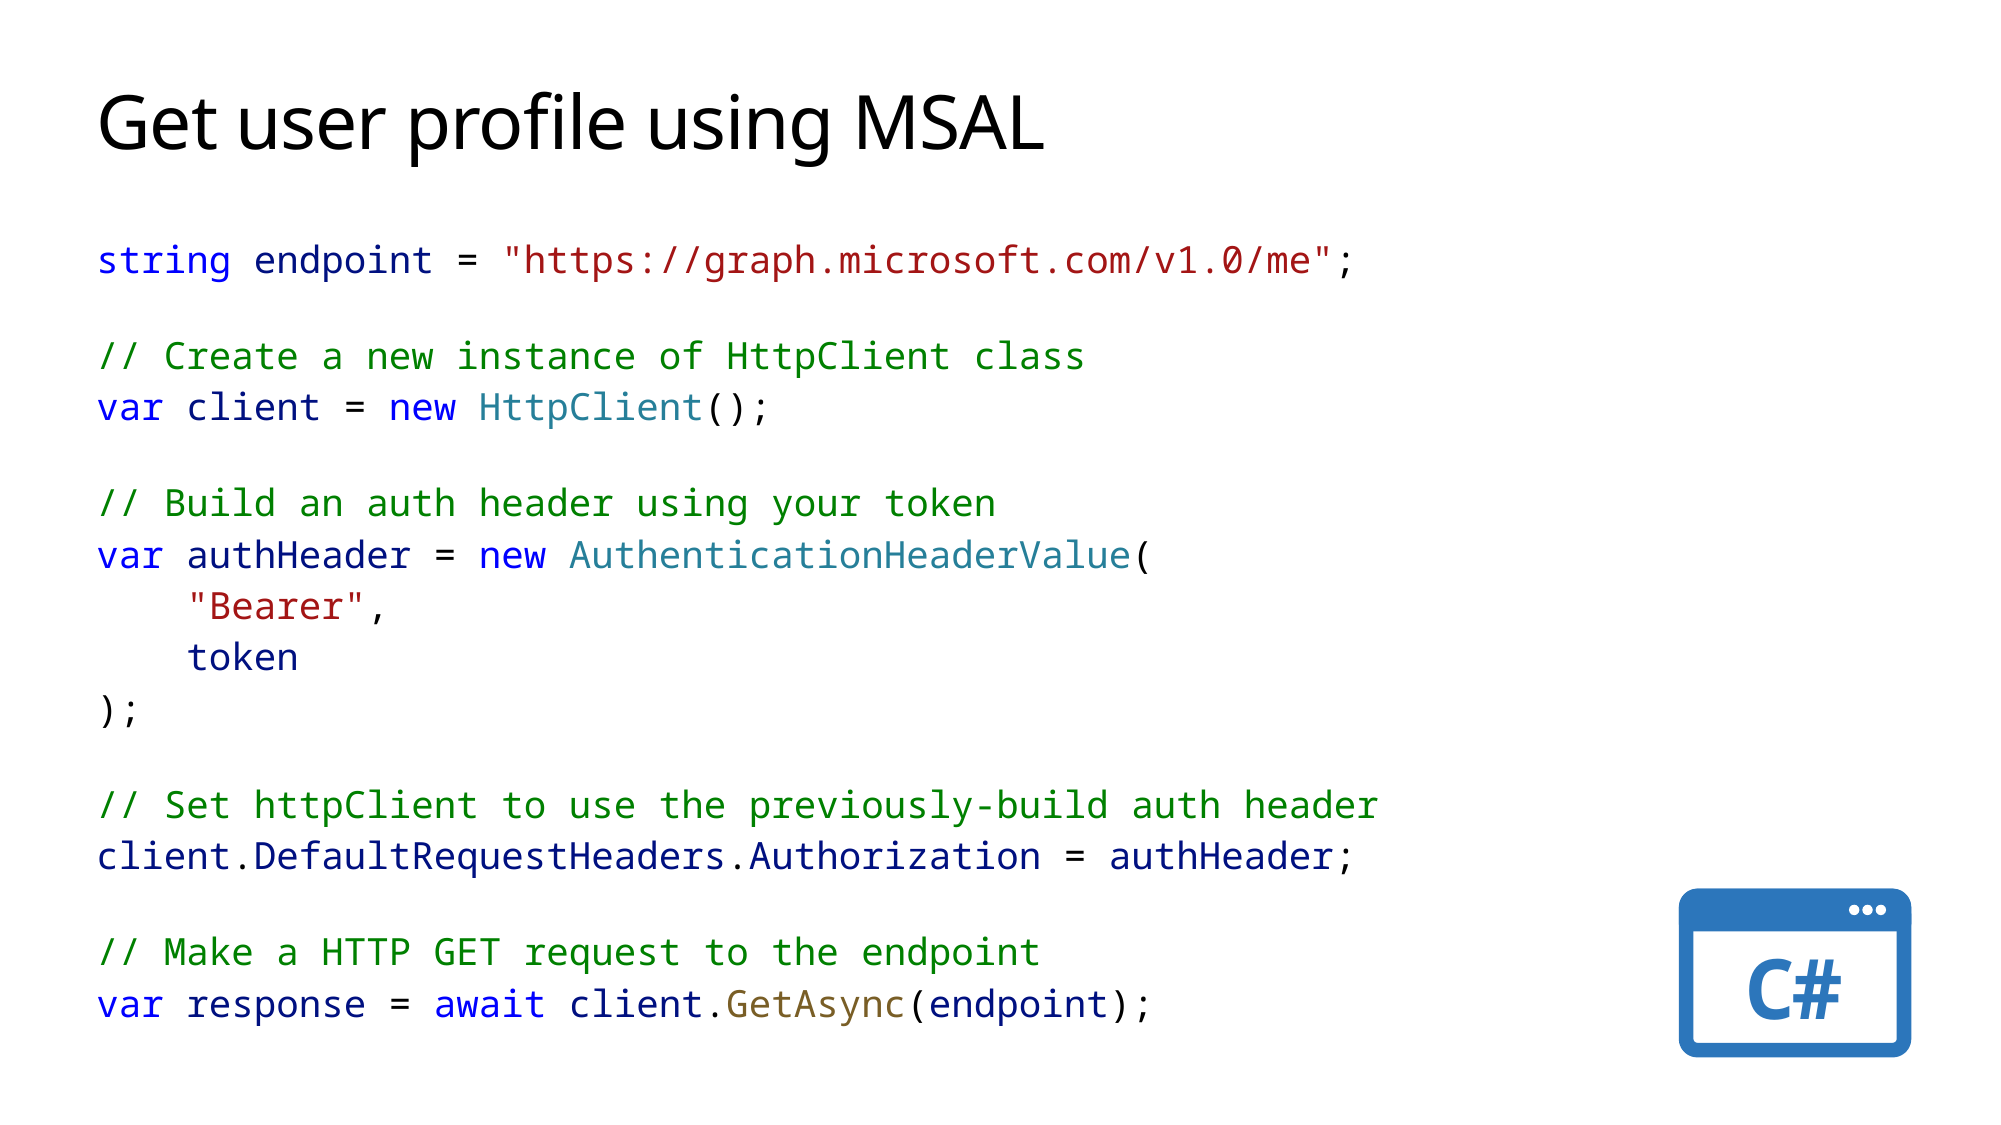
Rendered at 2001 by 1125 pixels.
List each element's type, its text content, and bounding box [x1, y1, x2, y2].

list string endpoint = "https://graph.microsoft.com/v1.0/me"; // Create a new instance of HttpClient class var client = new HttpClient(); // Build an auth header using your token var authHeader = new AuthenticationHeaderValue( "Bearer", token ); // Set httpClient to use the previously-build auth header client.DefaultRequestHeaders.Authorization = authHeader; // Make a HTTP GET request to the endpoint var response = await client.GetAsync(endpoint); [96, 235, 1904, 1063]
title Get user profile using MSAL [96, 75, 1904, 166]
